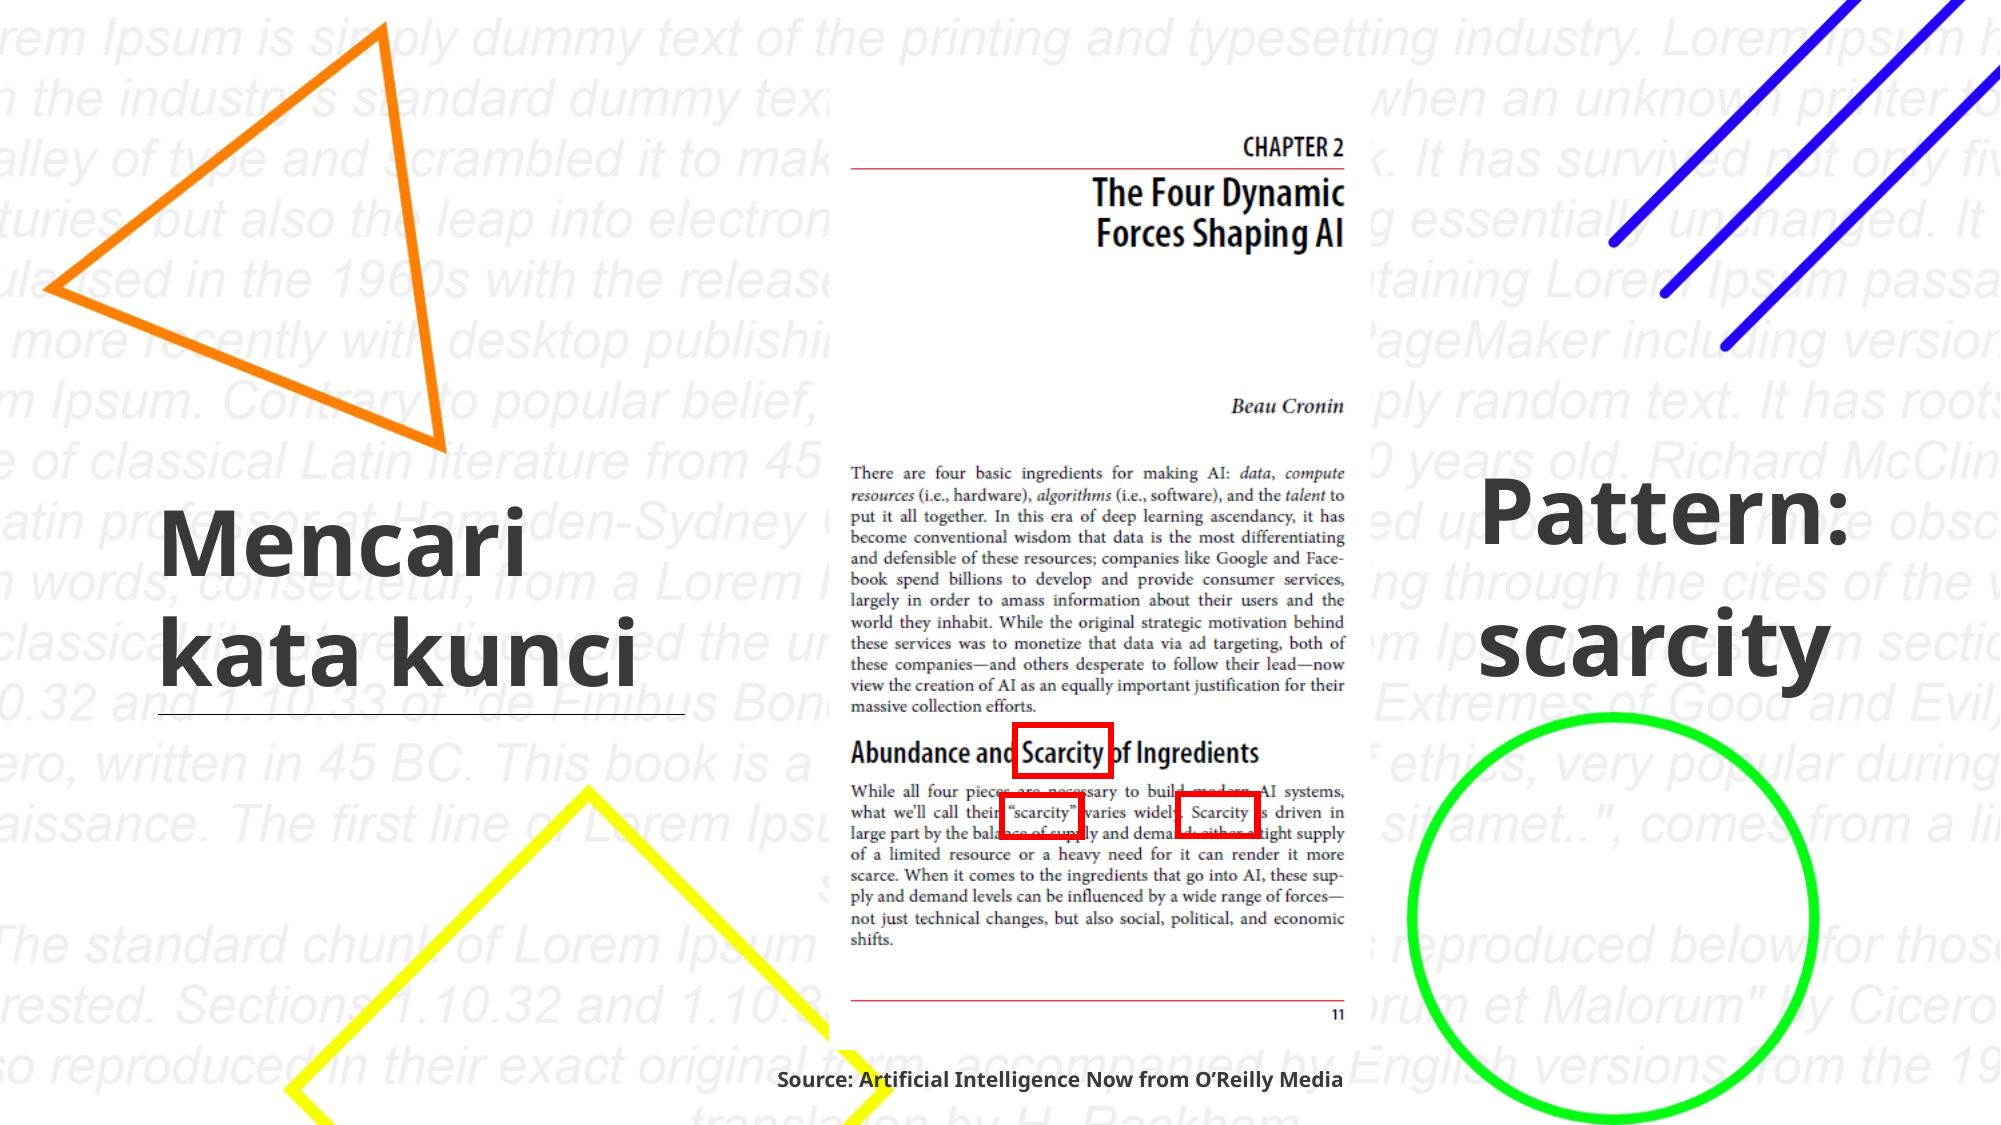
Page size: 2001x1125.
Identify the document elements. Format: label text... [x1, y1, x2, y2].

title Mencari kata kunci [141, 475, 700, 714]
text_box Source: Artificial Intelligence Now from O’Reilly Media [762, 1054, 1625, 1100]
picture [0, 0, 2001, 1125]
text_box Pattern: scarcity [1462, 384, 1912, 741]
